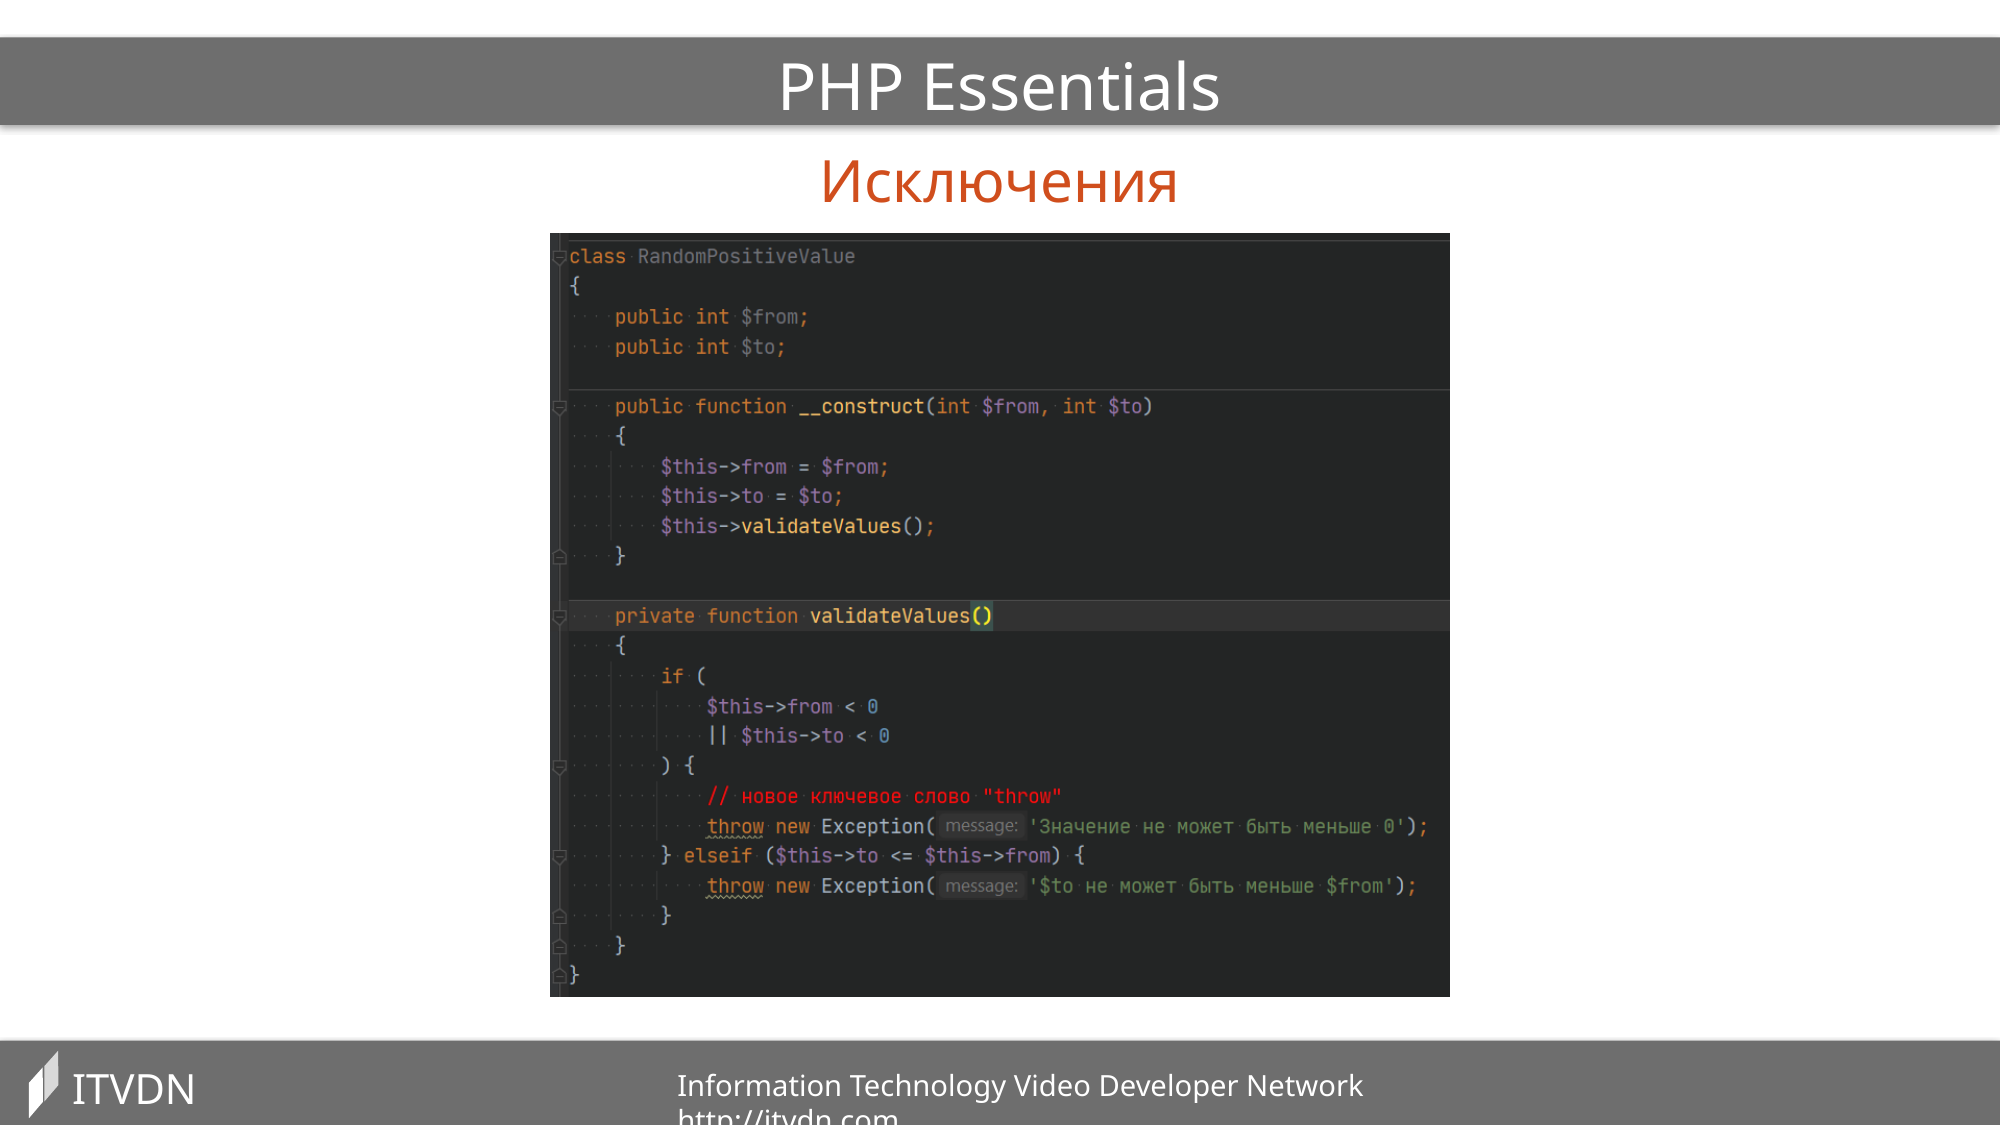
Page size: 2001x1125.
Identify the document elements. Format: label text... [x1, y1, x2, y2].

text_box [0, 34, 2000, 128]
text_box ITVDN [63, 1055, 212, 1120]
picture [550, 233, 1450, 997]
text_box PHP Essentials [324, 37, 1675, 132]
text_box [28, 1050, 59, 1119]
text_box Исключения [324, 138, 1675, 225]
text_box [0, 1037, 2000, 1125]
text_box Information Technology Video Developer Network http://itvdn.com [662, 1059, 1963, 1125]
